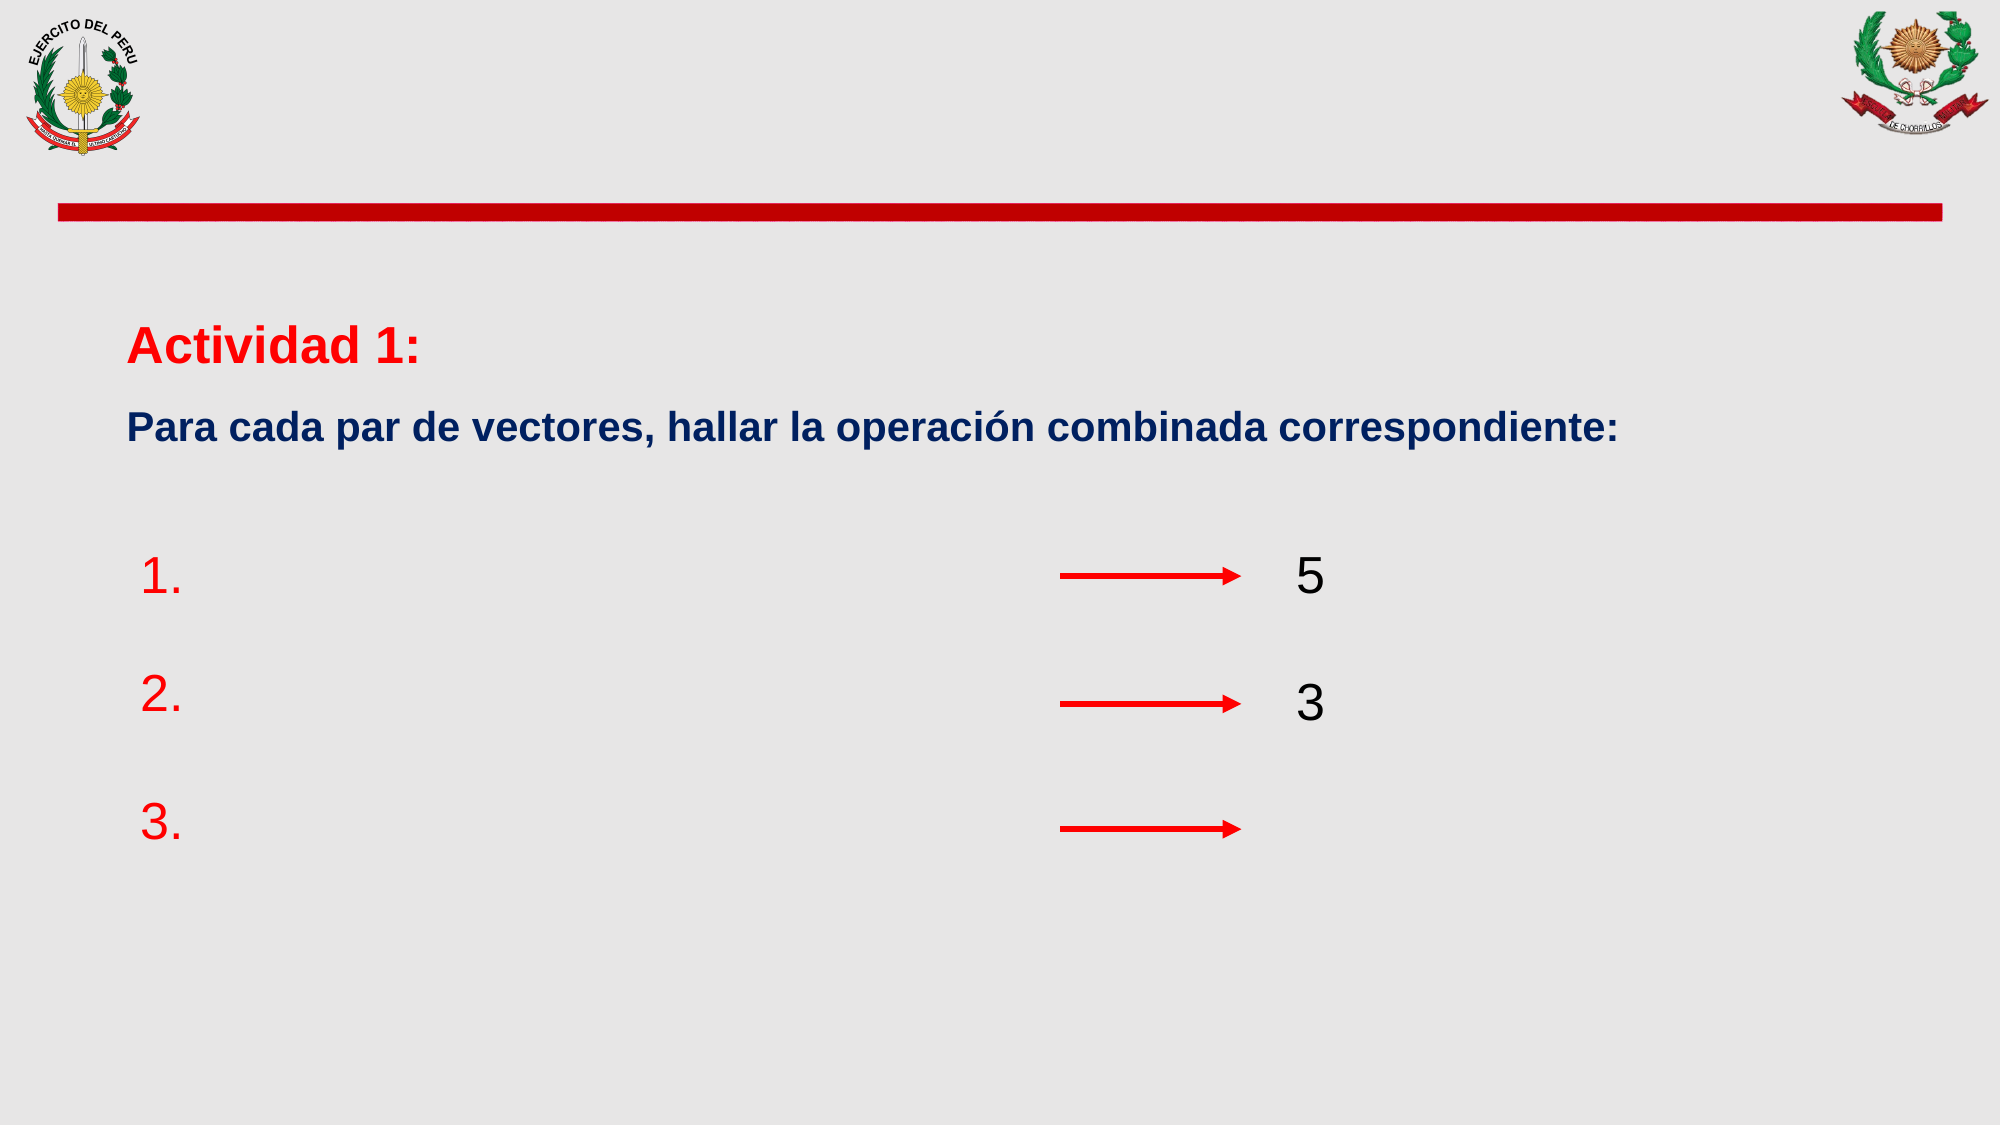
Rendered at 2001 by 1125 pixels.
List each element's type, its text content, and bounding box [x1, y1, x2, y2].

text_box Para cada par de vectores, hallar la operación combinada correspondiente: [111, 372, 1985, 458]
picture [1822, 0, 1999, 146]
text_box Actividad 1: [111, 279, 1985, 372]
picture [26, 19, 140, 156]
